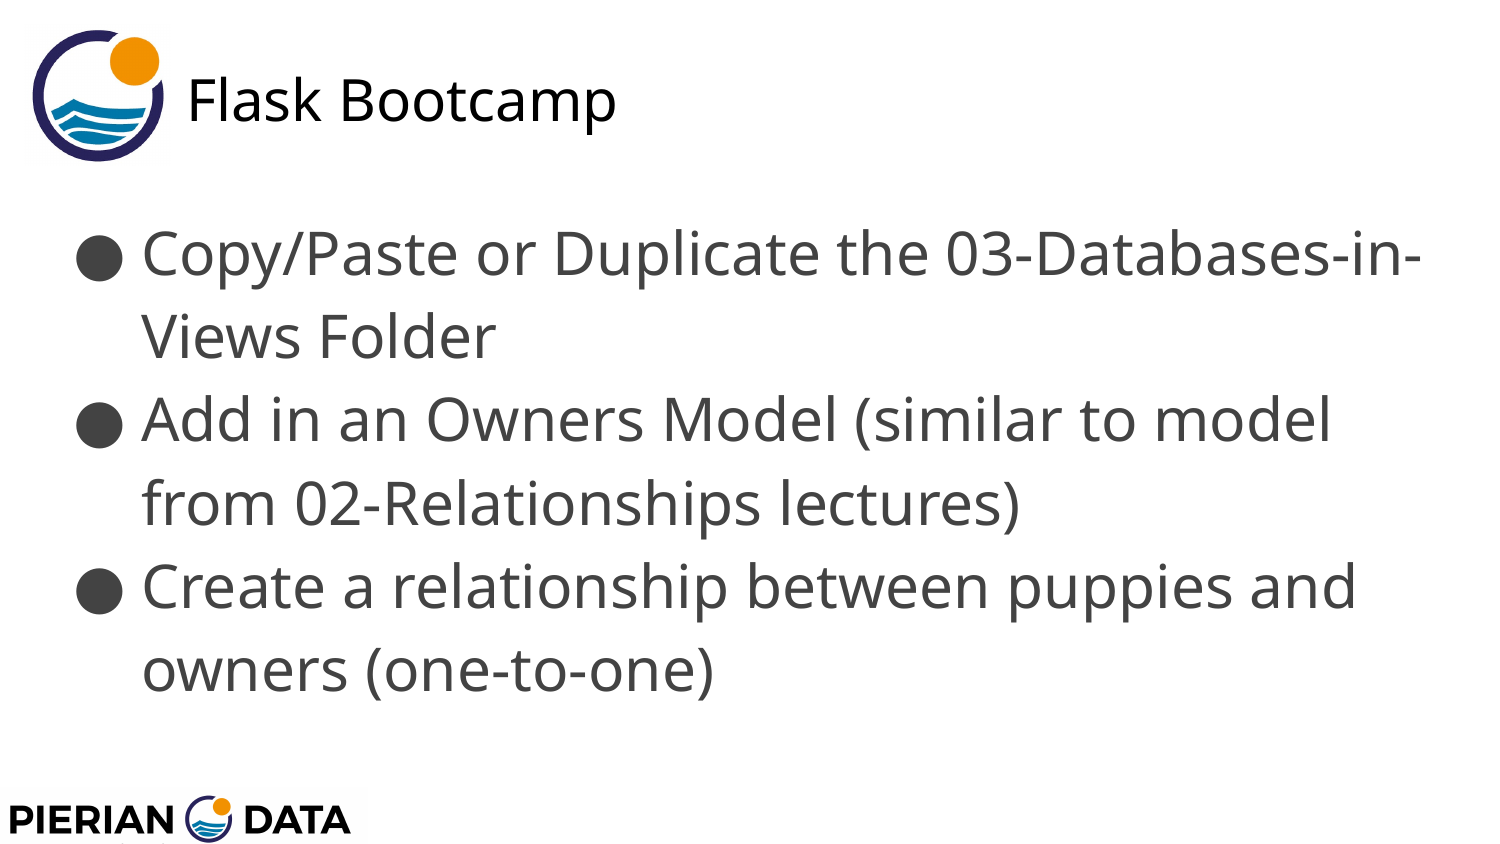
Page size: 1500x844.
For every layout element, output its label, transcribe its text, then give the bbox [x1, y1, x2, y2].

picture [24, 24, 172, 167]
list Copy/Paste or Duplicate the 03-Databases-in-Views Folder Add in an Owners Model (similar to model from 02-Relationships lectures) Create a relationship between puppies and owners (one-to-one) * * * Update __repr__ method for puppies to display their owner. * Use flask db command line arguments to migrate and upgrade your Owner Model * Create a view and form that lets you add new owners to your database, when you add these owners you should be connecting them to a puppy by puppy id. * Flash() a message upon creating a new owner stating the new owners name. * Go back to the list view to confirm the new owner and puppy. [51, 189, 1496, 750]
picture [0, 787, 368, 844]
title Flask Bootcamp [176, 48, 1449, 143]
